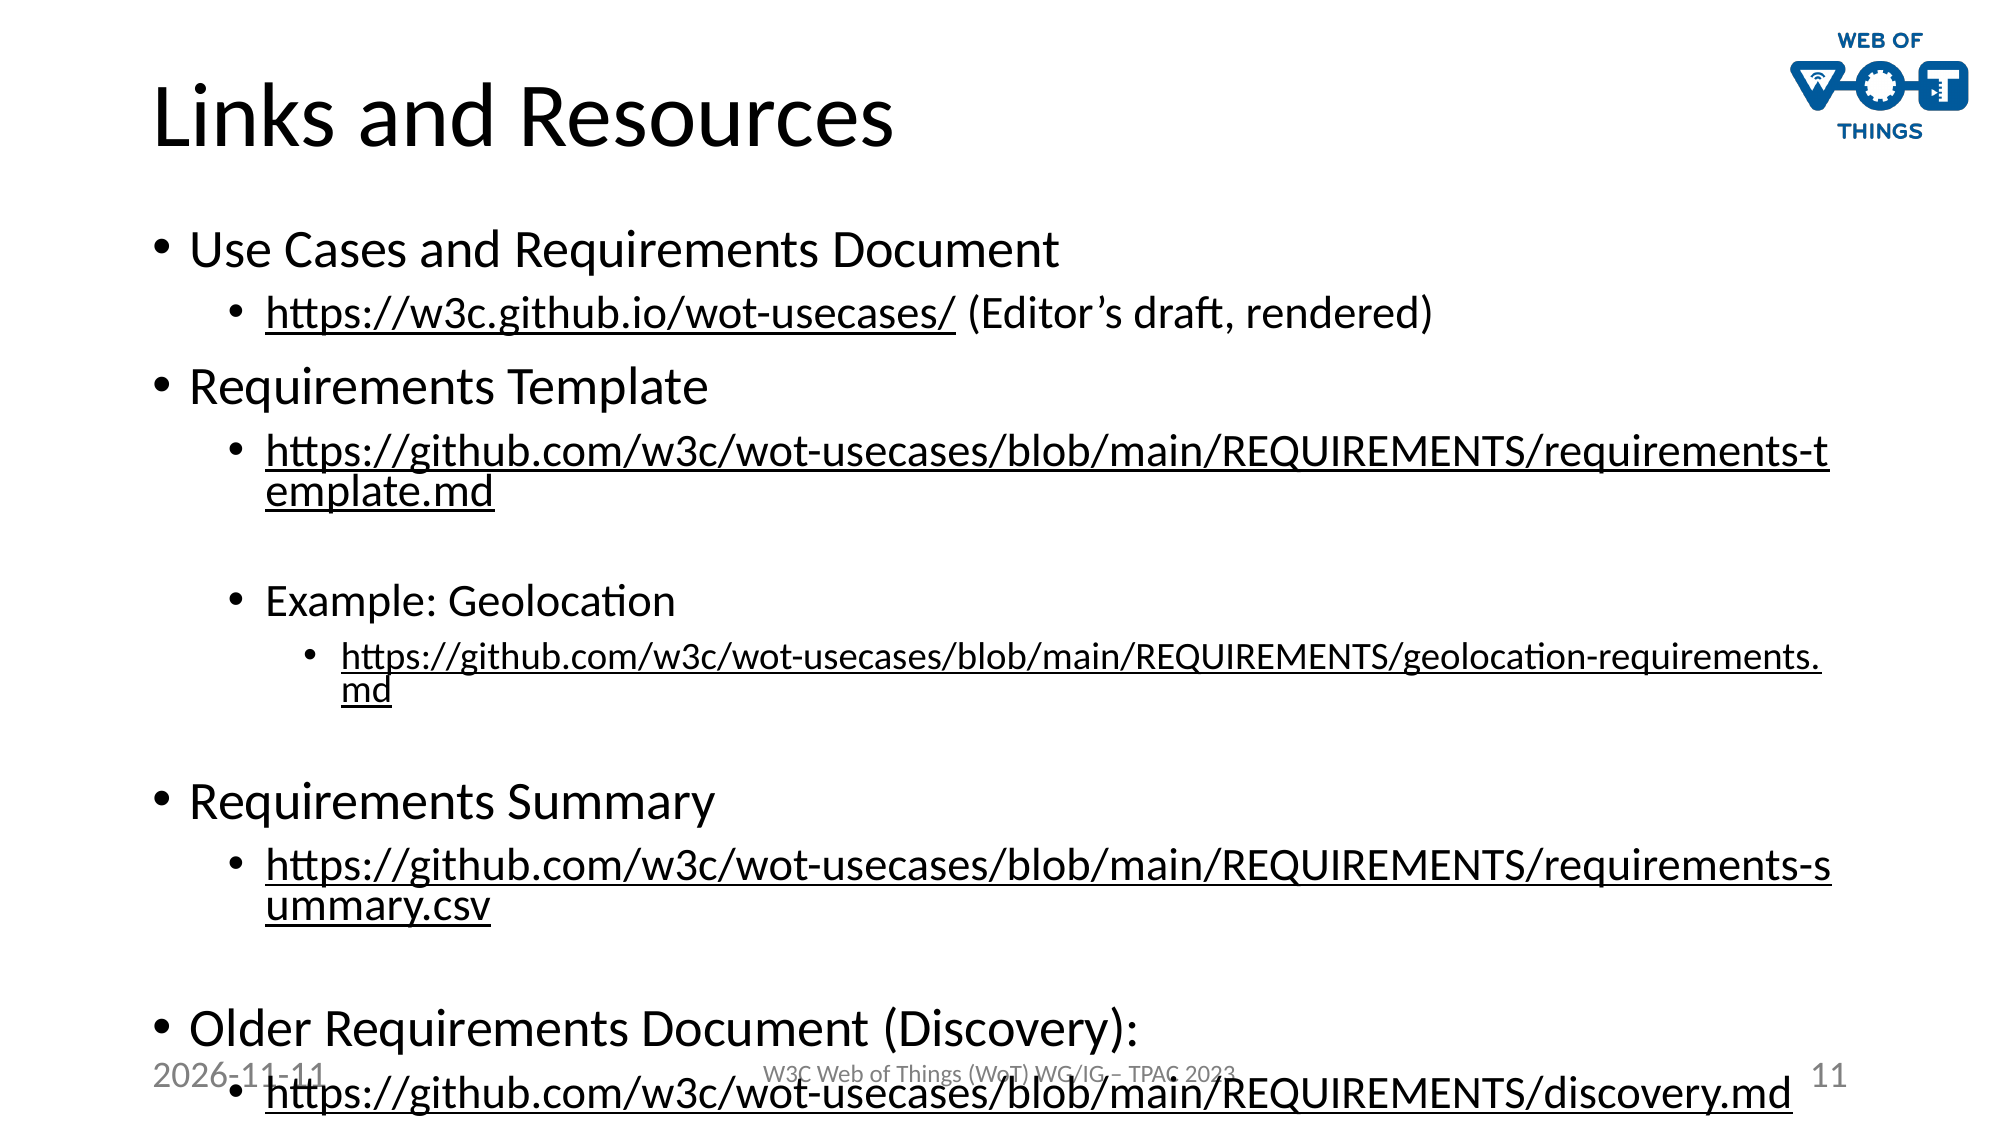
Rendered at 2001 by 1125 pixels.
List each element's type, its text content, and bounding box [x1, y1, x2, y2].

slide_number 11 [1412, 1042, 1863, 1103]
footer W3C Web of Things (WoT) WG/IG – TPAC 2023 [662, 1042, 1338, 1103]
title Links and Resources [137, 59, 1863, 212]
picture [1773, 22, 1985, 149]
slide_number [137, 1042, 588, 1103]
list Use Cases and Requirements Document https://w3c.github.io/wot-usecases/ (Editor’s draft, rendered) Requirements Template https://github.com/w3c/wot-usecases/blob/main/REQUIREMENTS/requirements-template.md Example: Geolocation https://github.com/w3c/wot-usecases/blob/main/REQUIREMENTS/geolocation-requirements.md Requirements Summary https://github.com/w3c/wot-usecases/blob/main/REQUIREMENTS/requirements-summary.csv Older Requirements Document (Discovery): https://github.com/w3c/wot-usecases/blob/main/REQUIREMENTS/discovery.md [137, 212, 1863, 1014]
